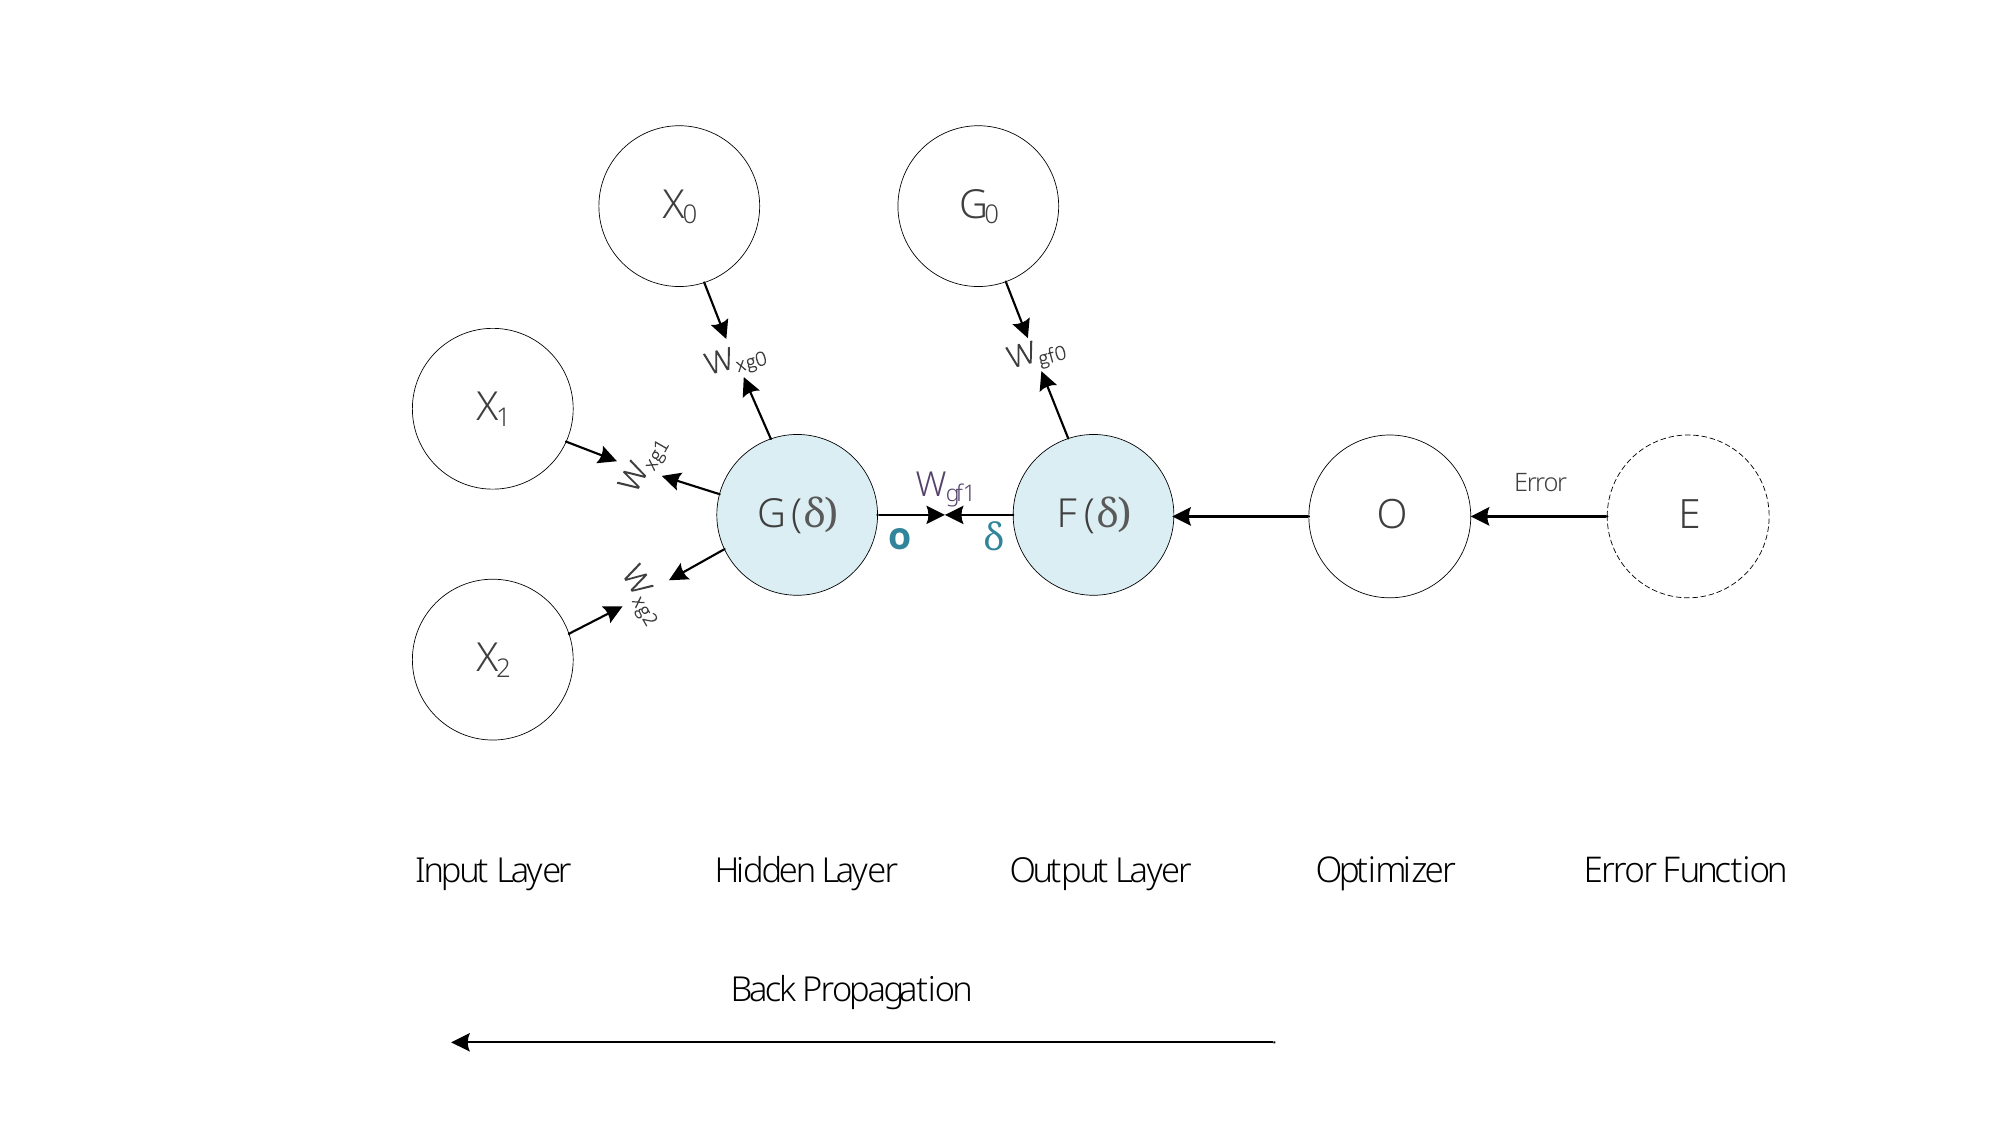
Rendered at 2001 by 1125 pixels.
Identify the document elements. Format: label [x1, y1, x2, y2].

picture [385, 121, 1812, 1054]
